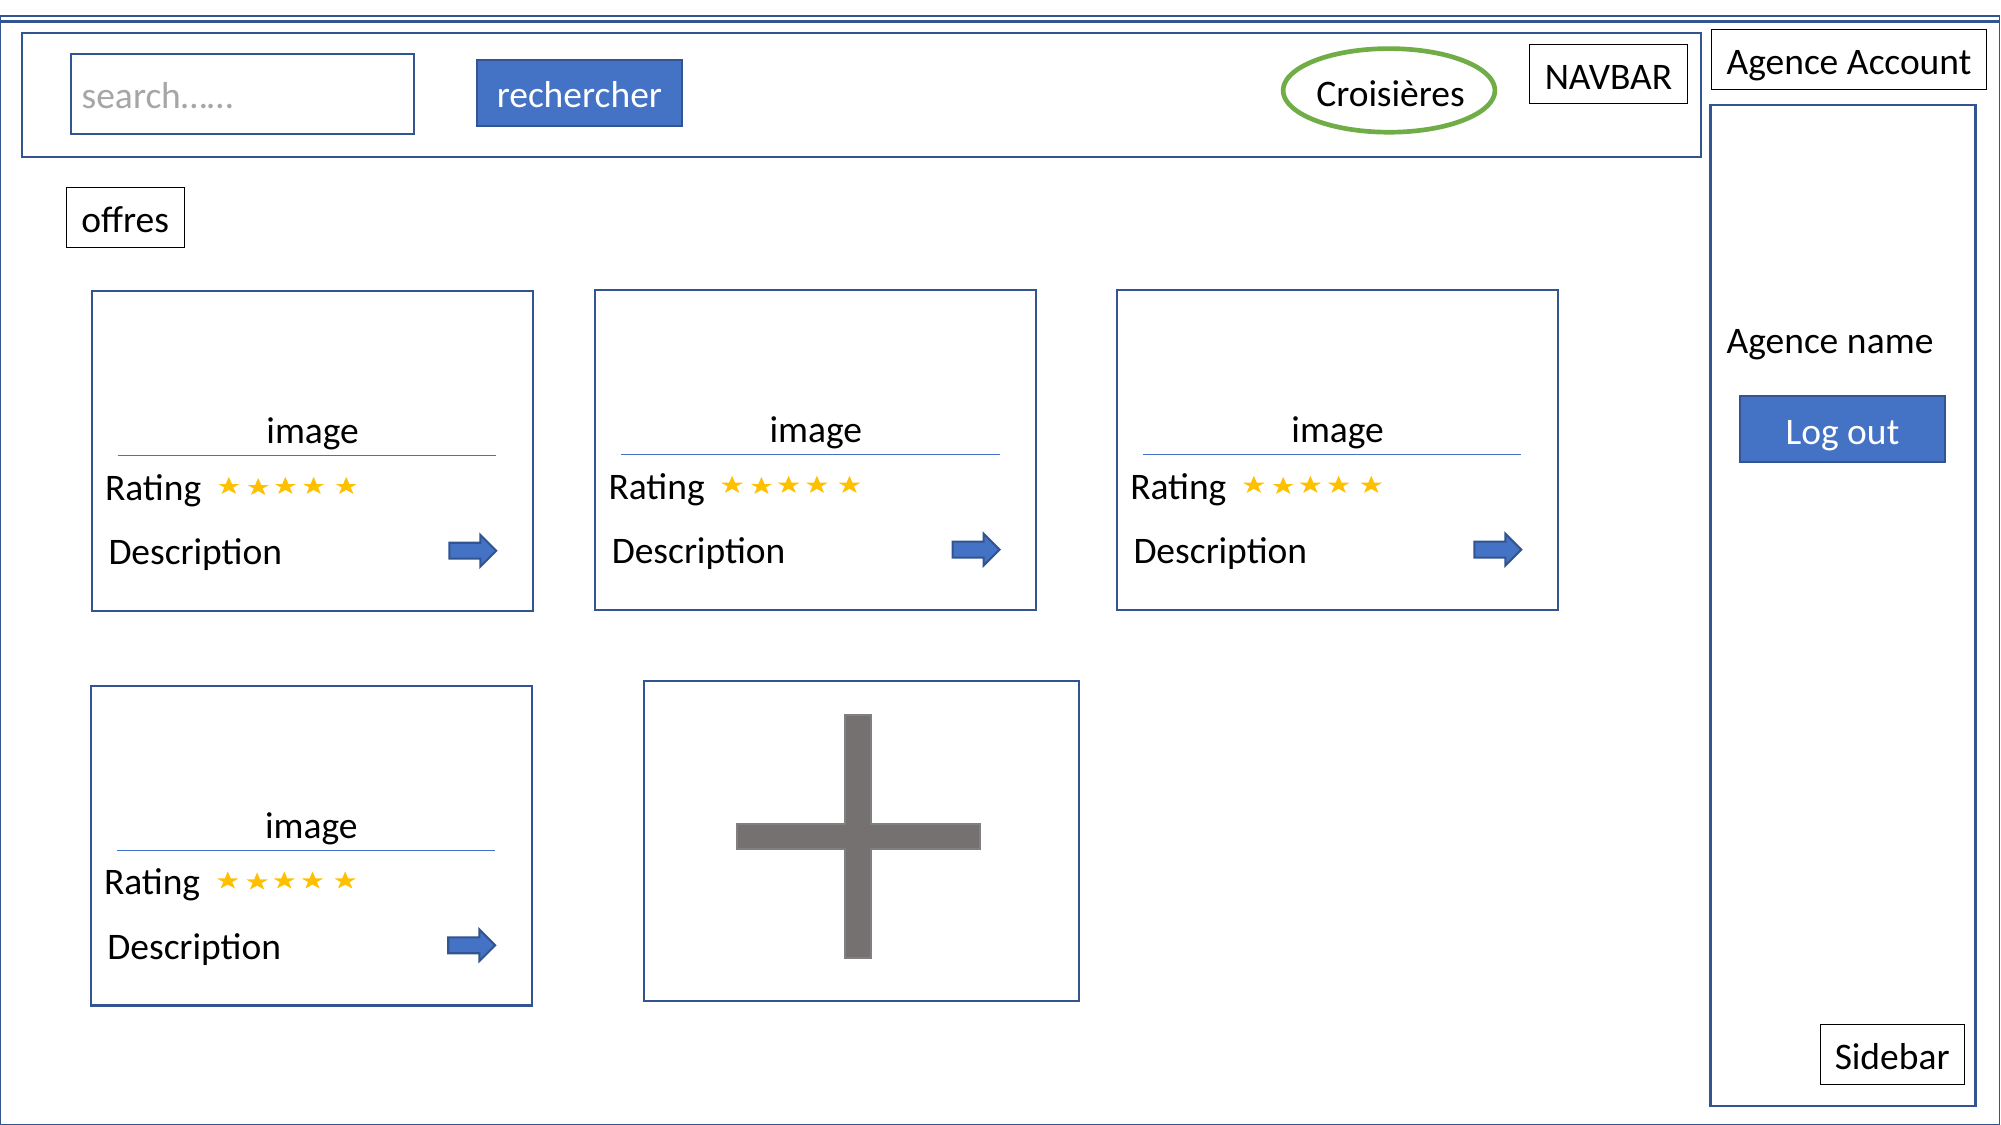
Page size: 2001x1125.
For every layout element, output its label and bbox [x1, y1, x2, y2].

text_box [593, 290, 1037, 610]
text_box [89, 686, 533, 1006]
text_box [1115, 290, 1559, 610]
text_box [0, 20, 2000, 1125]
text_box [0, 15, 2000, 20]
text_box [1283, 48, 1495, 133]
text_box [90, 291, 534, 611]
